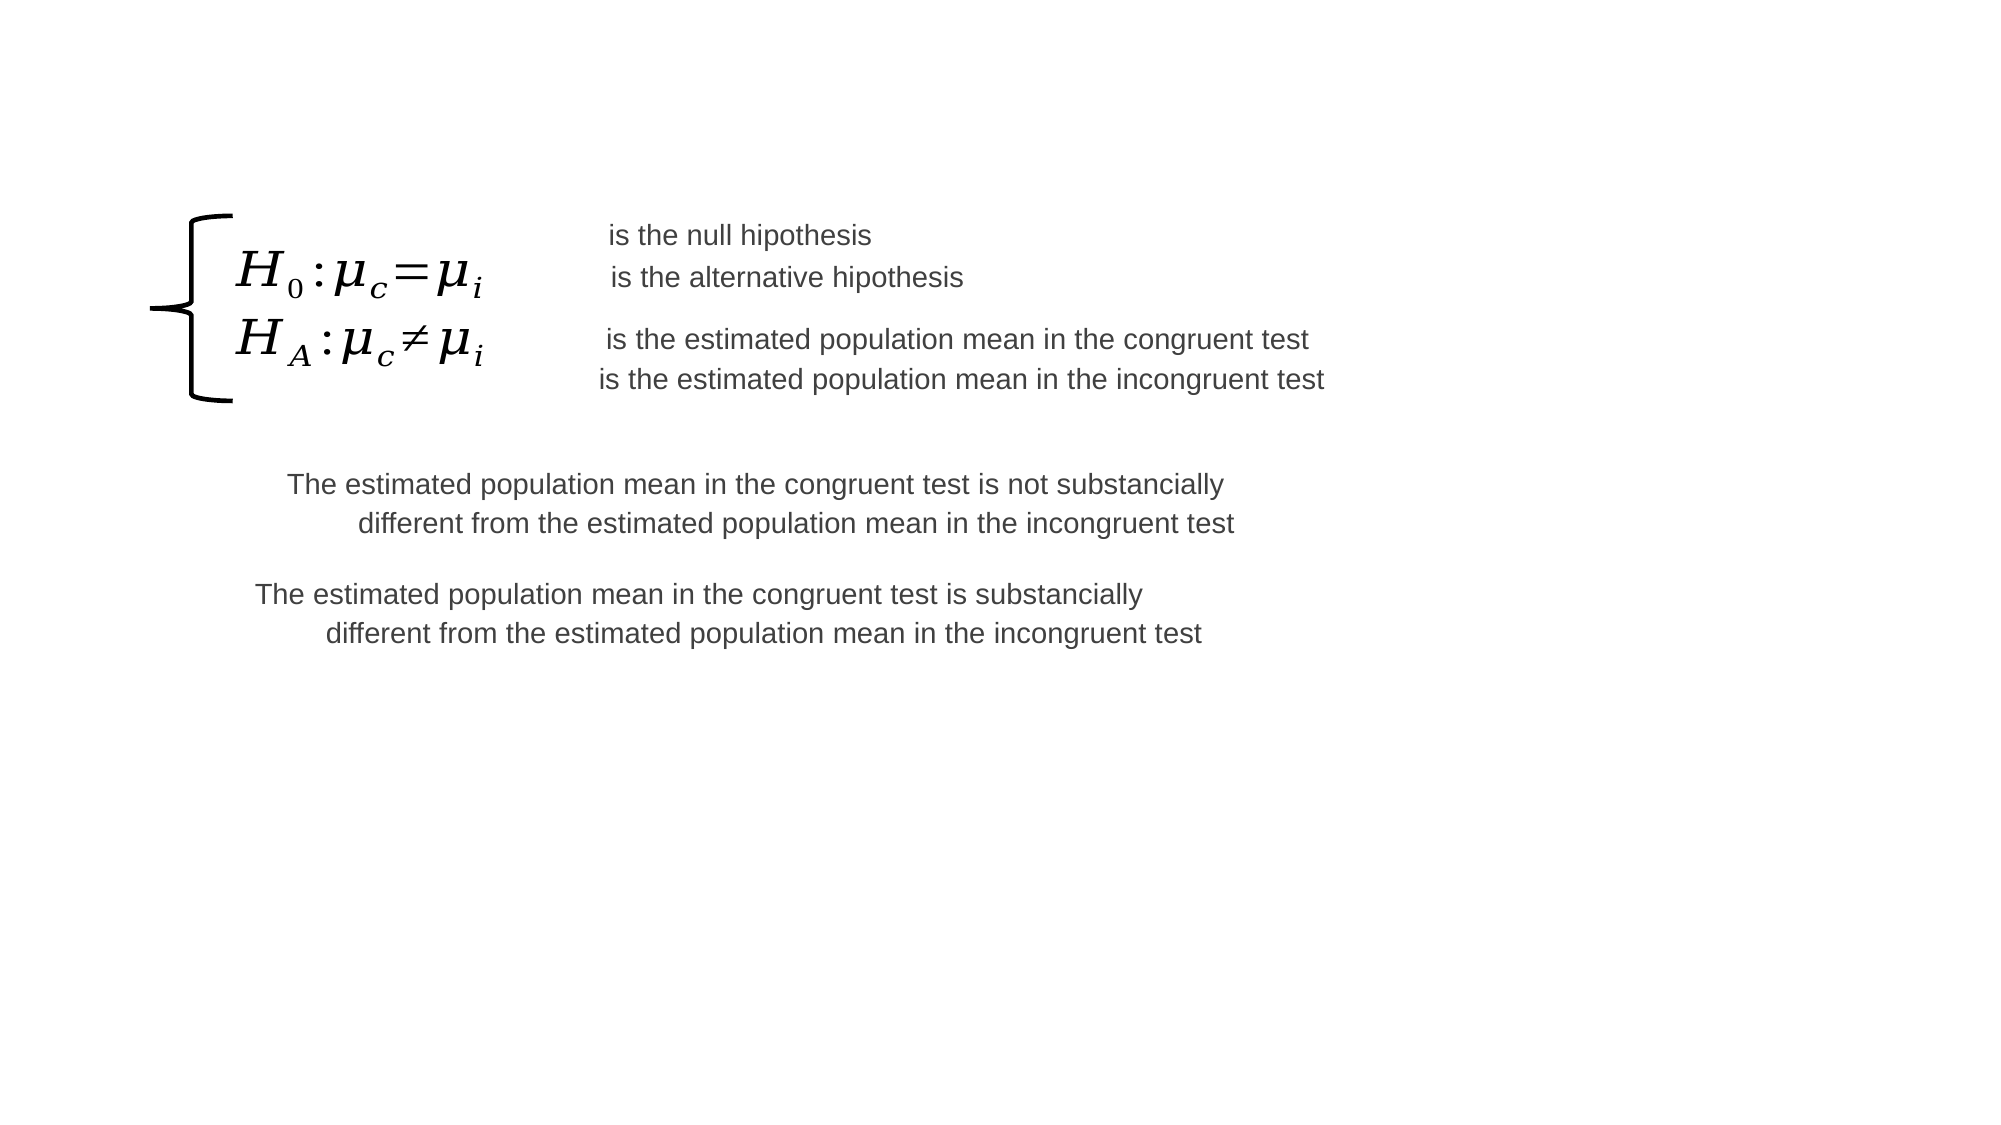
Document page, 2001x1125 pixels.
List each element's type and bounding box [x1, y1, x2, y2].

text_box [149, 215, 233, 402]
